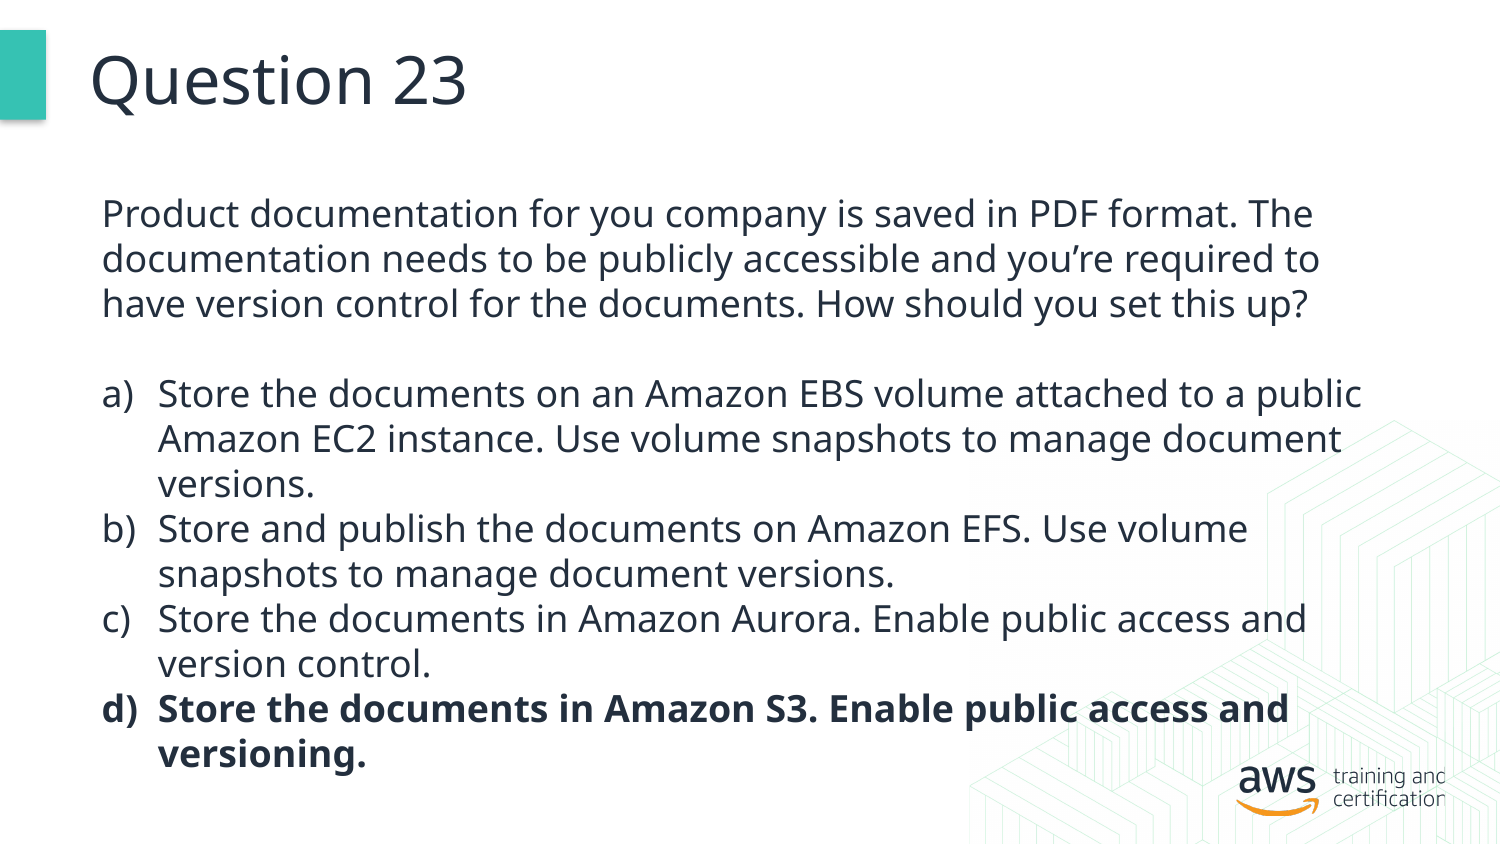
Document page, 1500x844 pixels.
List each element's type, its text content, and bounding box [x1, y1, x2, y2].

text_box Product documentation for you company is saved in PDF format. The documentation needs to be publicly accessible and you’re required to have version control for the documents. How should you set this up? Store the documents on an Amazon EBS volume attached to a public Amazon EC2 instance. Use volume snapshots to manage document versions. Store and publish the documents on Amazon EFS. Use volume snapshots to manage document versions. Store the documents in Amazon Aurora. Enable public access and version control. Store the documents in Amazon S3. Enable public access and versioning. [86, 183, 1414, 752]
title Question 23 [75, 30, 1402, 120]
